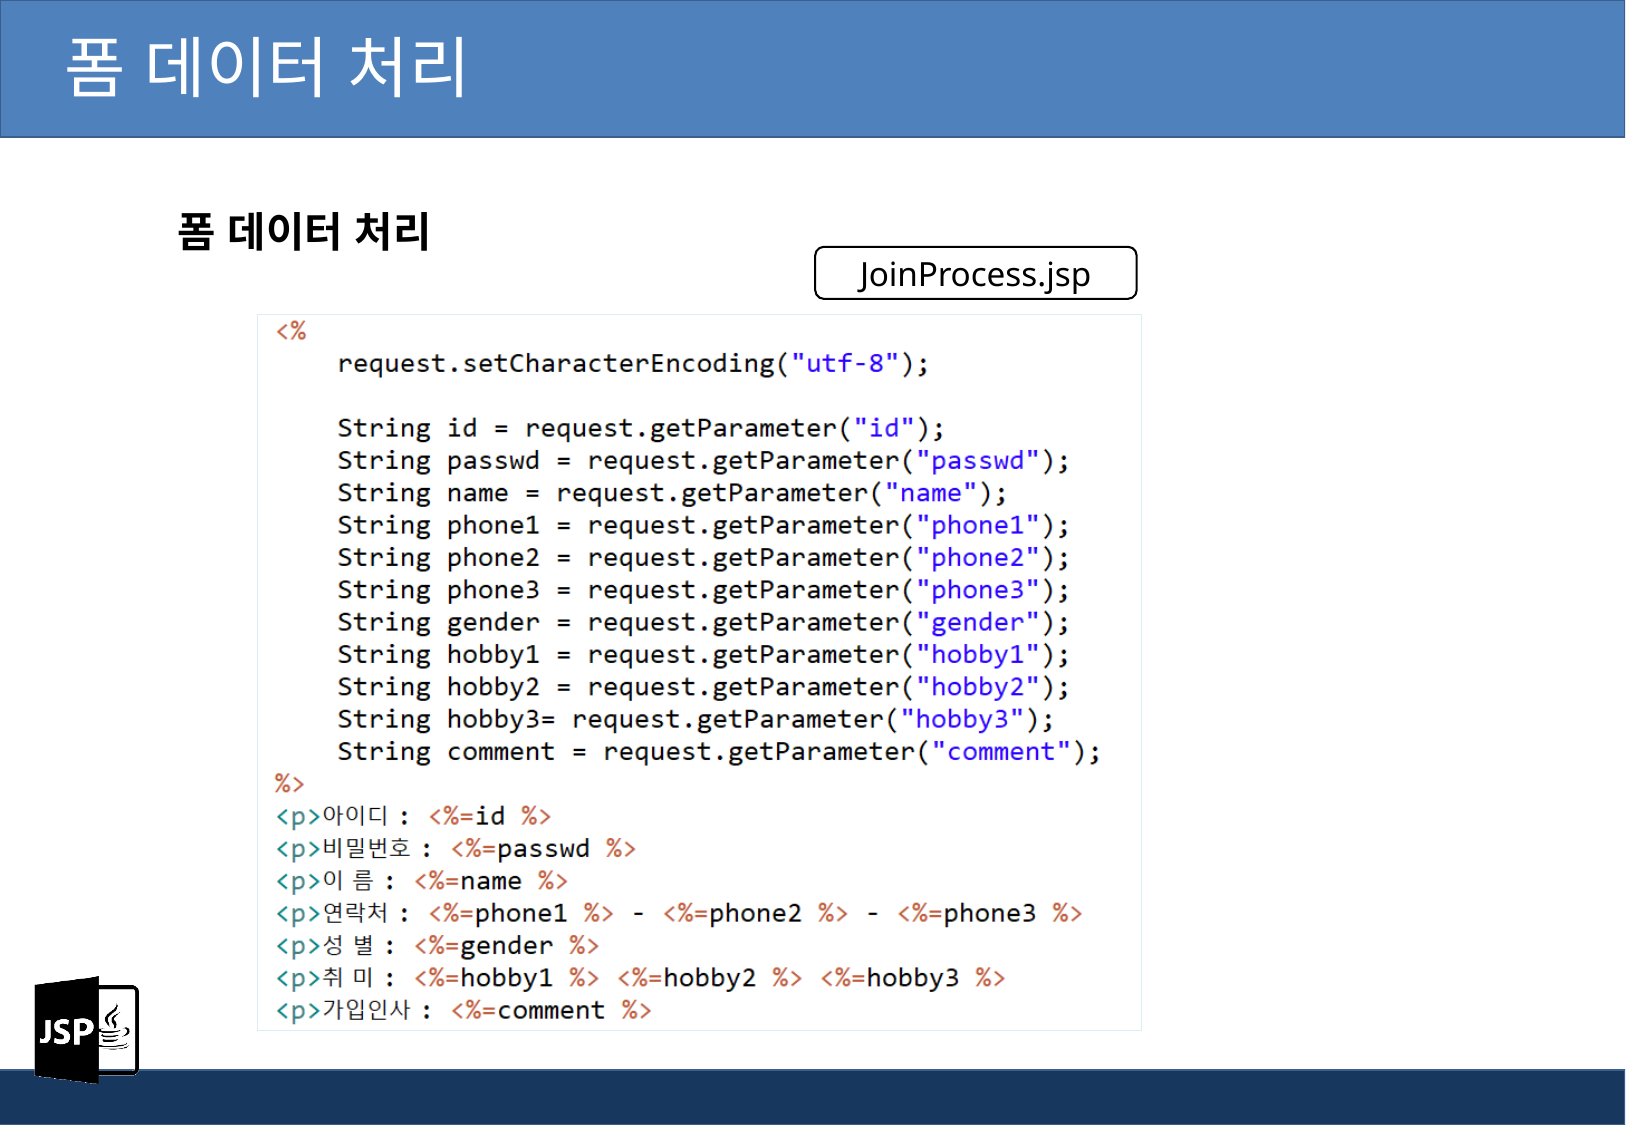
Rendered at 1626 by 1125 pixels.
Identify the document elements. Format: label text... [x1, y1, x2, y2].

picture [257, 314, 1142, 1032]
text_box 폼 데이터 처리 [0, 0, 1312, 136]
text_box 폼 데이터 처리 [162, 173, 1522, 263]
text_box JoinProcess.jsp [813, 244, 1139, 301]
picture [32, 976, 141, 1084]
